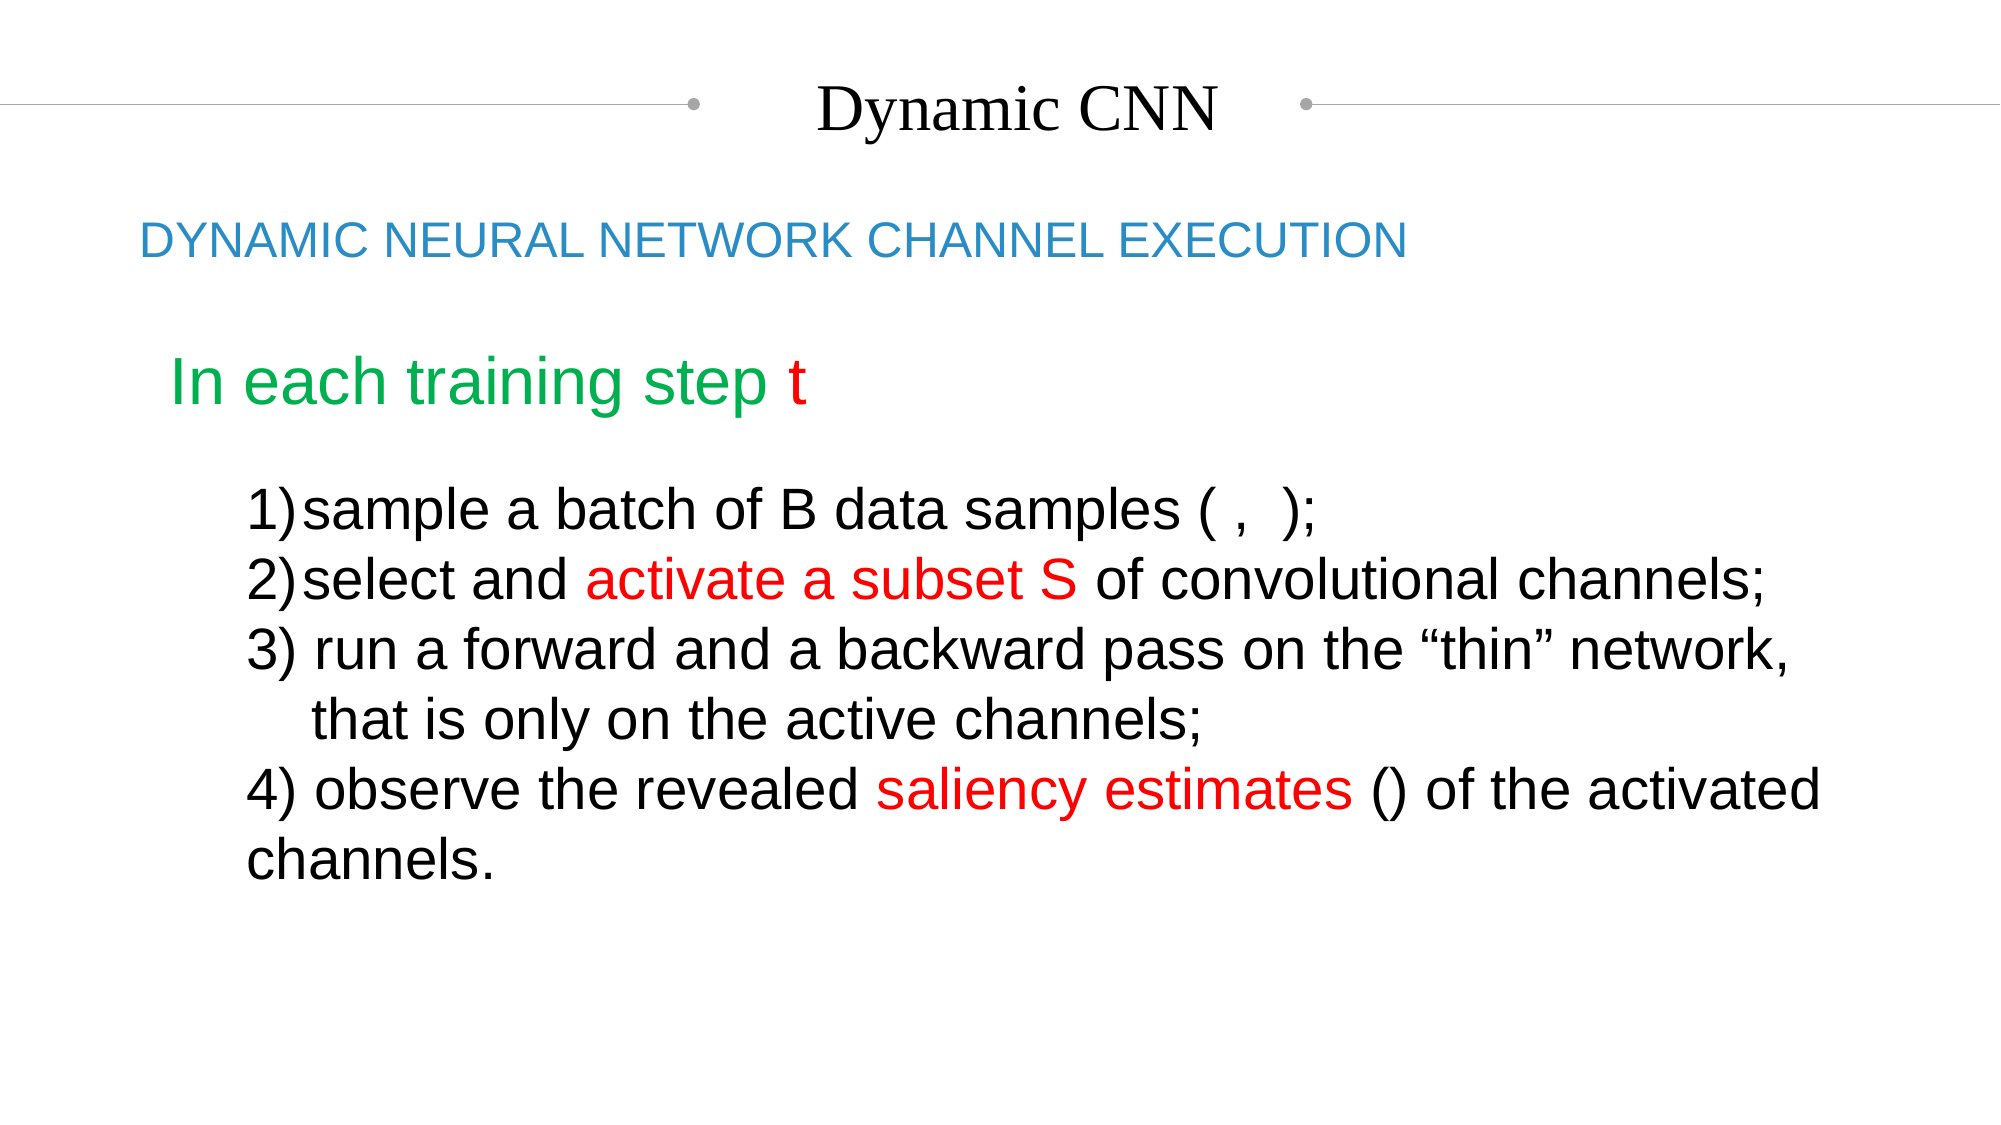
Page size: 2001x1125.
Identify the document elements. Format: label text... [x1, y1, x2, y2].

text_box DYNAMIC NEURAL NETWORK CHANNEL EXECUTION [124, 200, 1424, 275]
text_box In each training step t [155, 330, 870, 426]
text_box Dynamic CNN [781, 56, 1255, 152]
